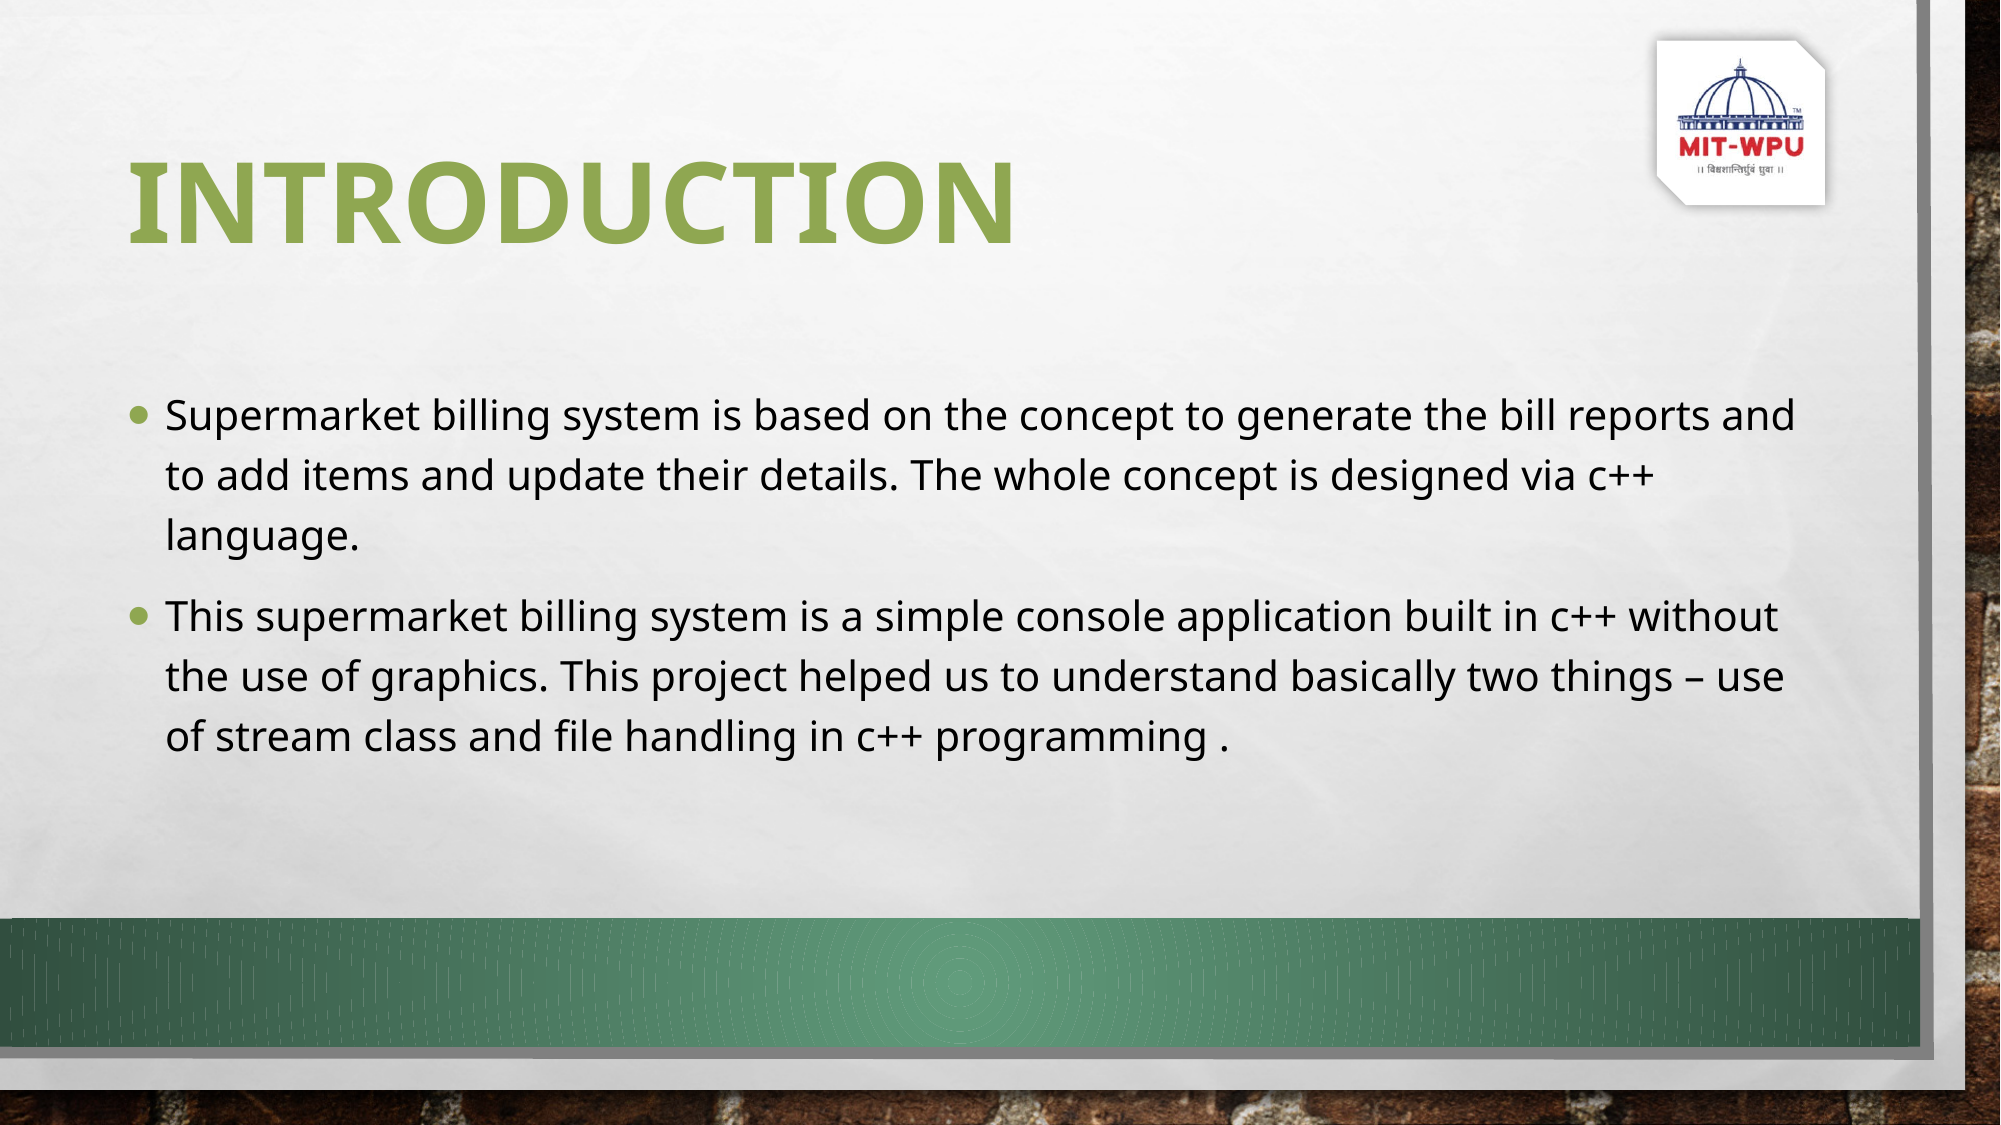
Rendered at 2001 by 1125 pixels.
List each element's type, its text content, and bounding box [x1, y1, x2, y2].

list Supermarket billing system is based on the concept to generate the bill reports and to add items and update their details. The whole concept is designed via c++ language. This supermarket billing system is a simple console application built in c++ without the use of graphics. This project helped us to understand basically two things – use of stream class and file handling in c++ programming . [112, 338, 1818, 882]
picture [0, 0, 2000, 1125]
title INTRODUCTION [112, 112, 1818, 302]
picture [1663, 47, 1818, 199]
